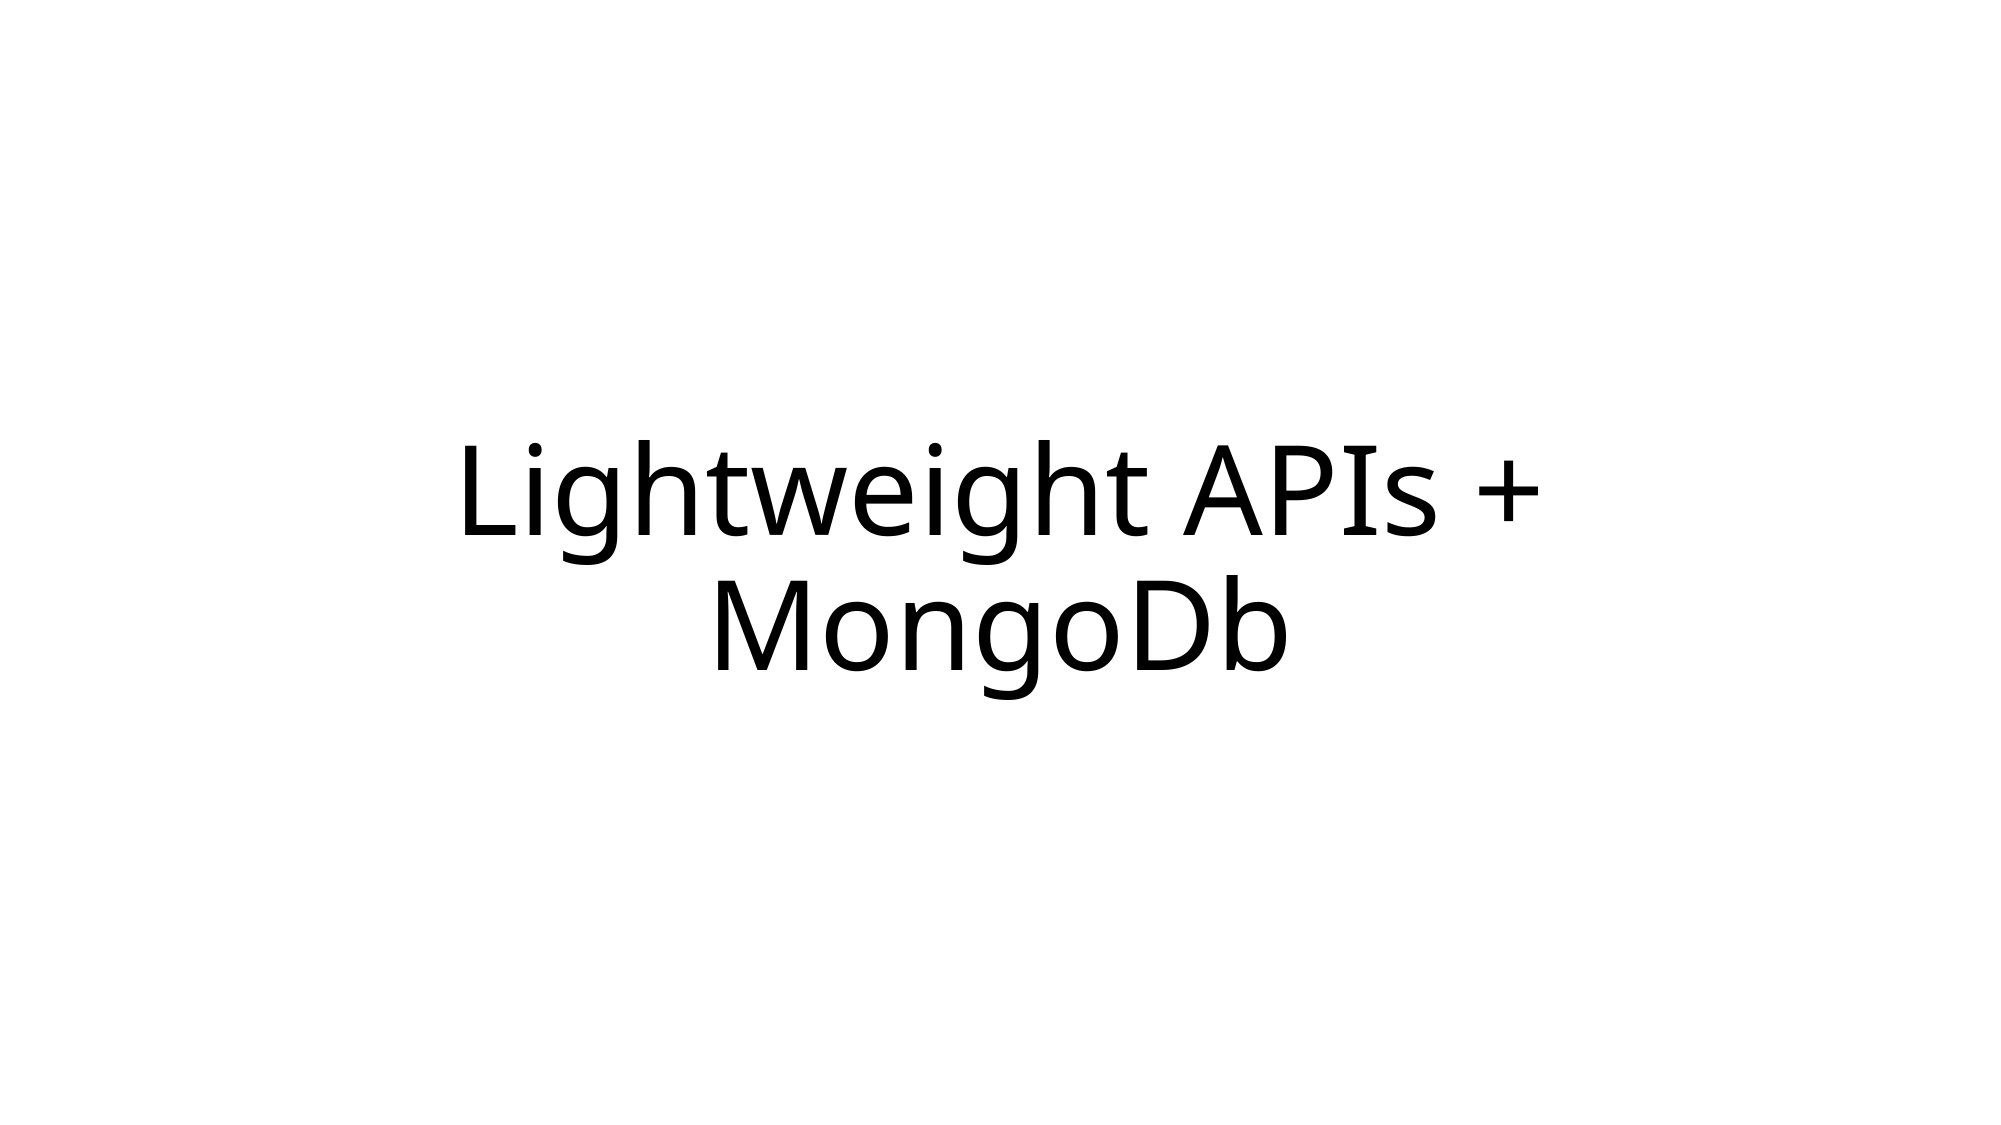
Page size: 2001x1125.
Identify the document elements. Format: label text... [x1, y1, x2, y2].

title Lightweight APIs + MongoDb [249, 366, 1750, 759]
